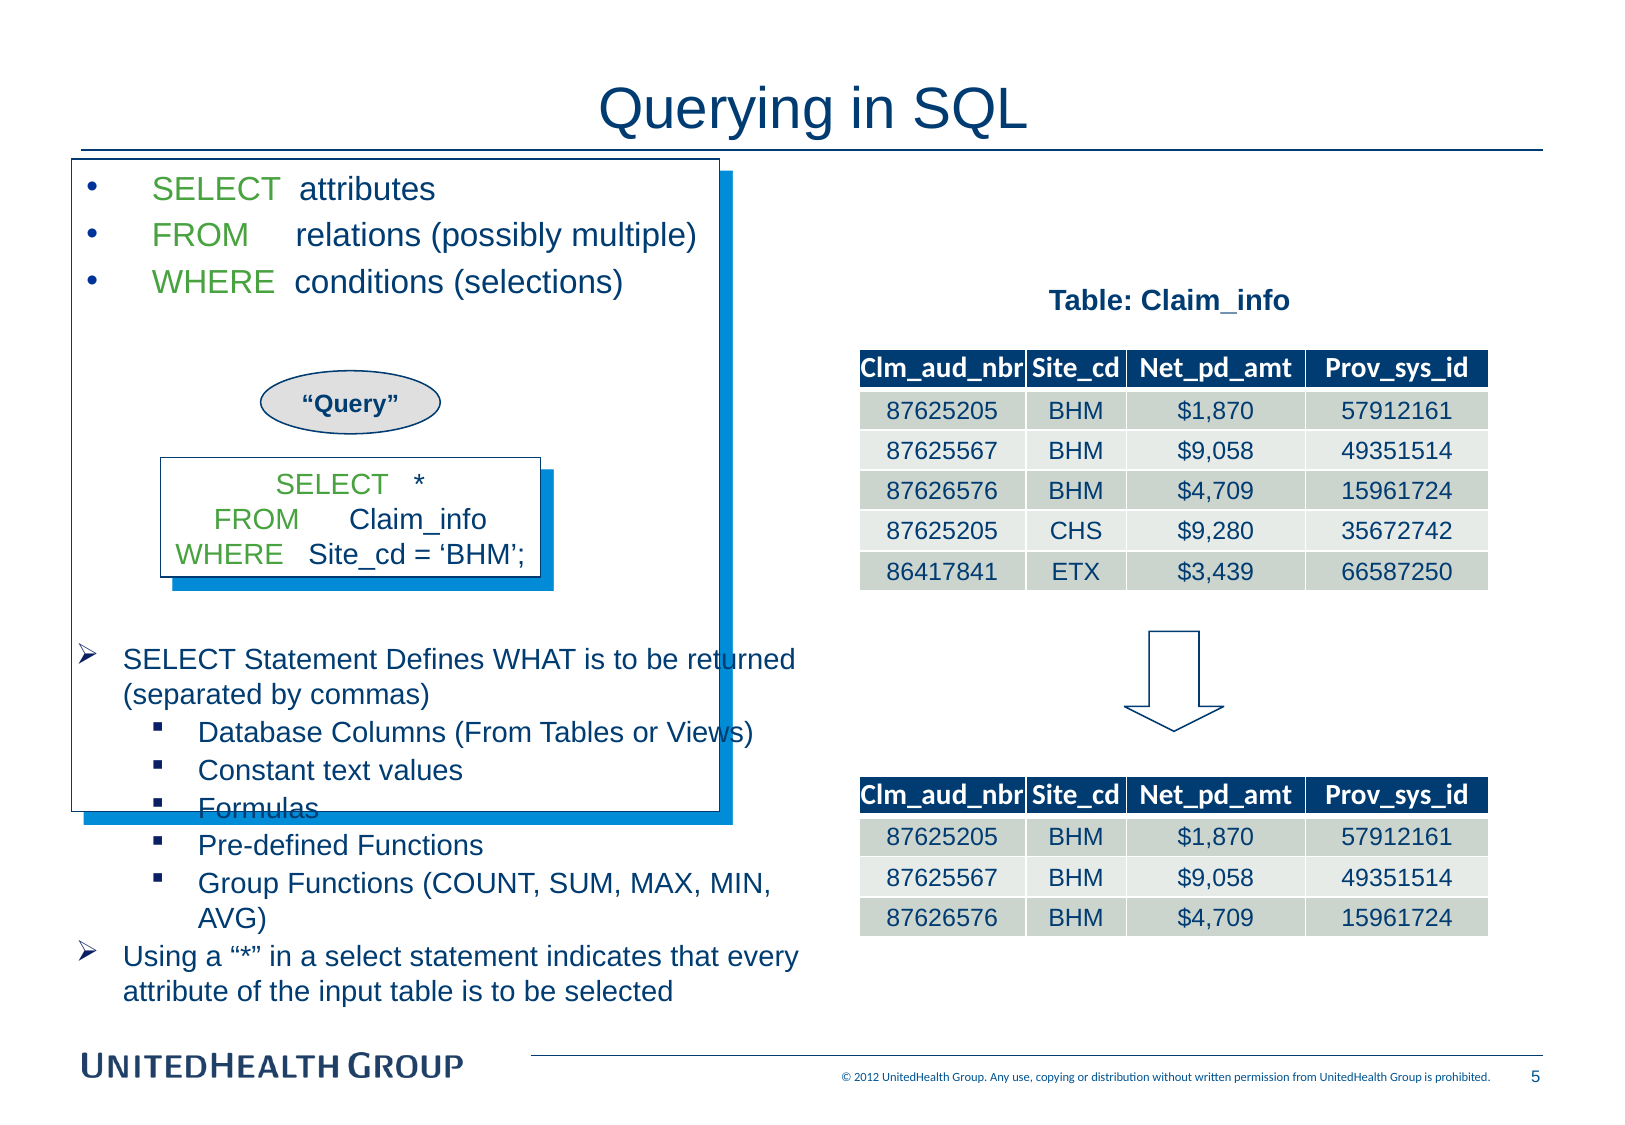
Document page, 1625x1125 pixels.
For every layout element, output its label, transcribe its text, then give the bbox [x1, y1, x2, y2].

text_box [1124, 631, 1225, 732]
table_cell $1,870 [1127, 819, 1305, 856]
table_header Site_cd [1027, 777, 1126, 813]
table_header Site_cd [1027, 350, 1126, 387]
table_cell BHM [1027, 392, 1126, 429]
table_cell CHS [1027, 511, 1126, 550]
table_header Net_pd_amt [1127, 777, 1305, 813]
table_cell 87625205 [860, 392, 1025, 429]
list SELECT attributes FROM relations (possibly multiple) WHERE conditions (selections) [71, 159, 720, 632]
table_cell 87625567 [860, 857, 1025, 896]
table_header Net_pd_amt [1127, 350, 1305, 387]
table_cell $3,439 [1127, 552, 1305, 590]
table_cell BHM [1027, 857, 1126, 896]
table_cell 86417841 [860, 552, 1025, 590]
table_cell 49351514 [1306, 431, 1488, 469]
text_box SELECT Statement Defines WHAT is to be returned (separated by commas) Database Columns (From Tables or Views) Constant text values Formulas Pre-defined Functions Group Functions (COUNT, SUM, MAX, MIN, AVG) Using a “*” in a select statement indicates that every attribute of the input table is to be selected [61, 632, 821, 1015]
table_header Clm_aud_nbr [860, 350, 1025, 387]
table_cell 57912161 [1306, 392, 1488, 429]
table_cell 15961724 [1306, 898, 1488, 936]
table_cell 87625205 [860, 819, 1025, 856]
text_box Table: Claim_info [1034, 273, 1314, 324]
table_cell $9,280 [1127, 511, 1305, 550]
table_cell ETX [1027, 552, 1126, 590]
table_cell 87625205 [860, 511, 1025, 550]
table_cell 87625567 [860, 431, 1025, 469]
table_cell BHM [1027, 471, 1126, 509]
table_cell $4,709 [1127, 898, 1305, 936]
table_header Clm_aud_nbr [860, 777, 1025, 813]
table_cell 57912161 [1306, 819, 1488, 856]
text_box “Query” [260, 370, 441, 434]
table_header Prov_sys_id [1306, 350, 1488, 387]
text_box Querying in SQL [83, 34, 1558, 148]
table_cell 87626576 [860, 898, 1025, 936]
table_cell 35672742 [1306, 511, 1488, 550]
table_cell BHM [1027, 819, 1126, 856]
table_cell 49351514 [1306, 857, 1488, 896]
table_cell $1,870 [1127, 392, 1305, 429]
table_cell $9,058 [1127, 431, 1305, 469]
table_cell 66587250 [1306, 552, 1488, 590]
picture [82, 1051, 472, 1078]
table_cell BHM [1027, 898, 1126, 936]
table_cell 15961724 [1306, 471, 1488, 509]
table_cell $9,058 [1127, 857, 1305, 896]
text_box SELECT * FROM Claim_info WHERE Site_cd = ‘BHM’; [160, 457, 541, 578]
table_cell 87626576 [860, 471, 1025, 509]
table_header Prov_sys_id [1306, 777, 1488, 813]
table_cell BHM [1027, 431, 1126, 469]
table_cell $4,709 [1127, 471, 1305, 509]
